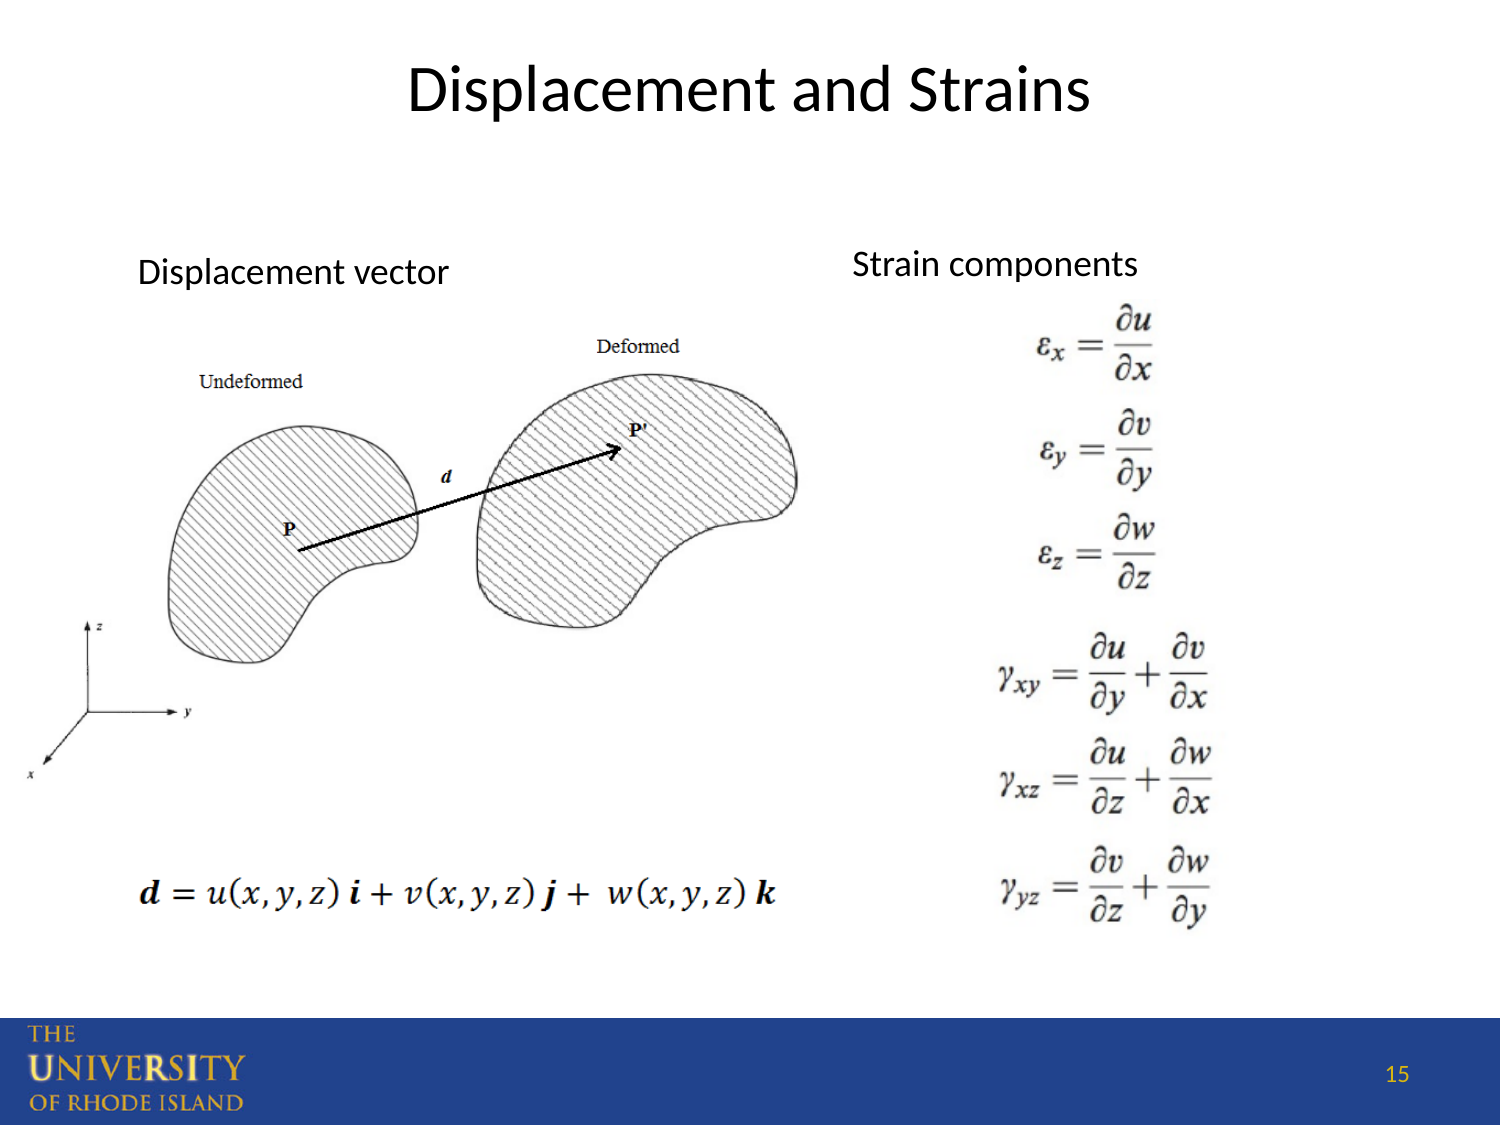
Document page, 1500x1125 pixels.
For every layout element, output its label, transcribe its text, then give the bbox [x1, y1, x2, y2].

picture [949, 299, 1287, 940]
text_box Displacement vector [123, 239, 495, 300]
picture [12, 320, 813, 801]
text_box Strain components [837, 231, 1209, 292]
picture [0, 1018, 1500, 1125]
picture [122, 837, 811, 929]
text_box Displacement and Strains [74, 37, 1425, 225]
